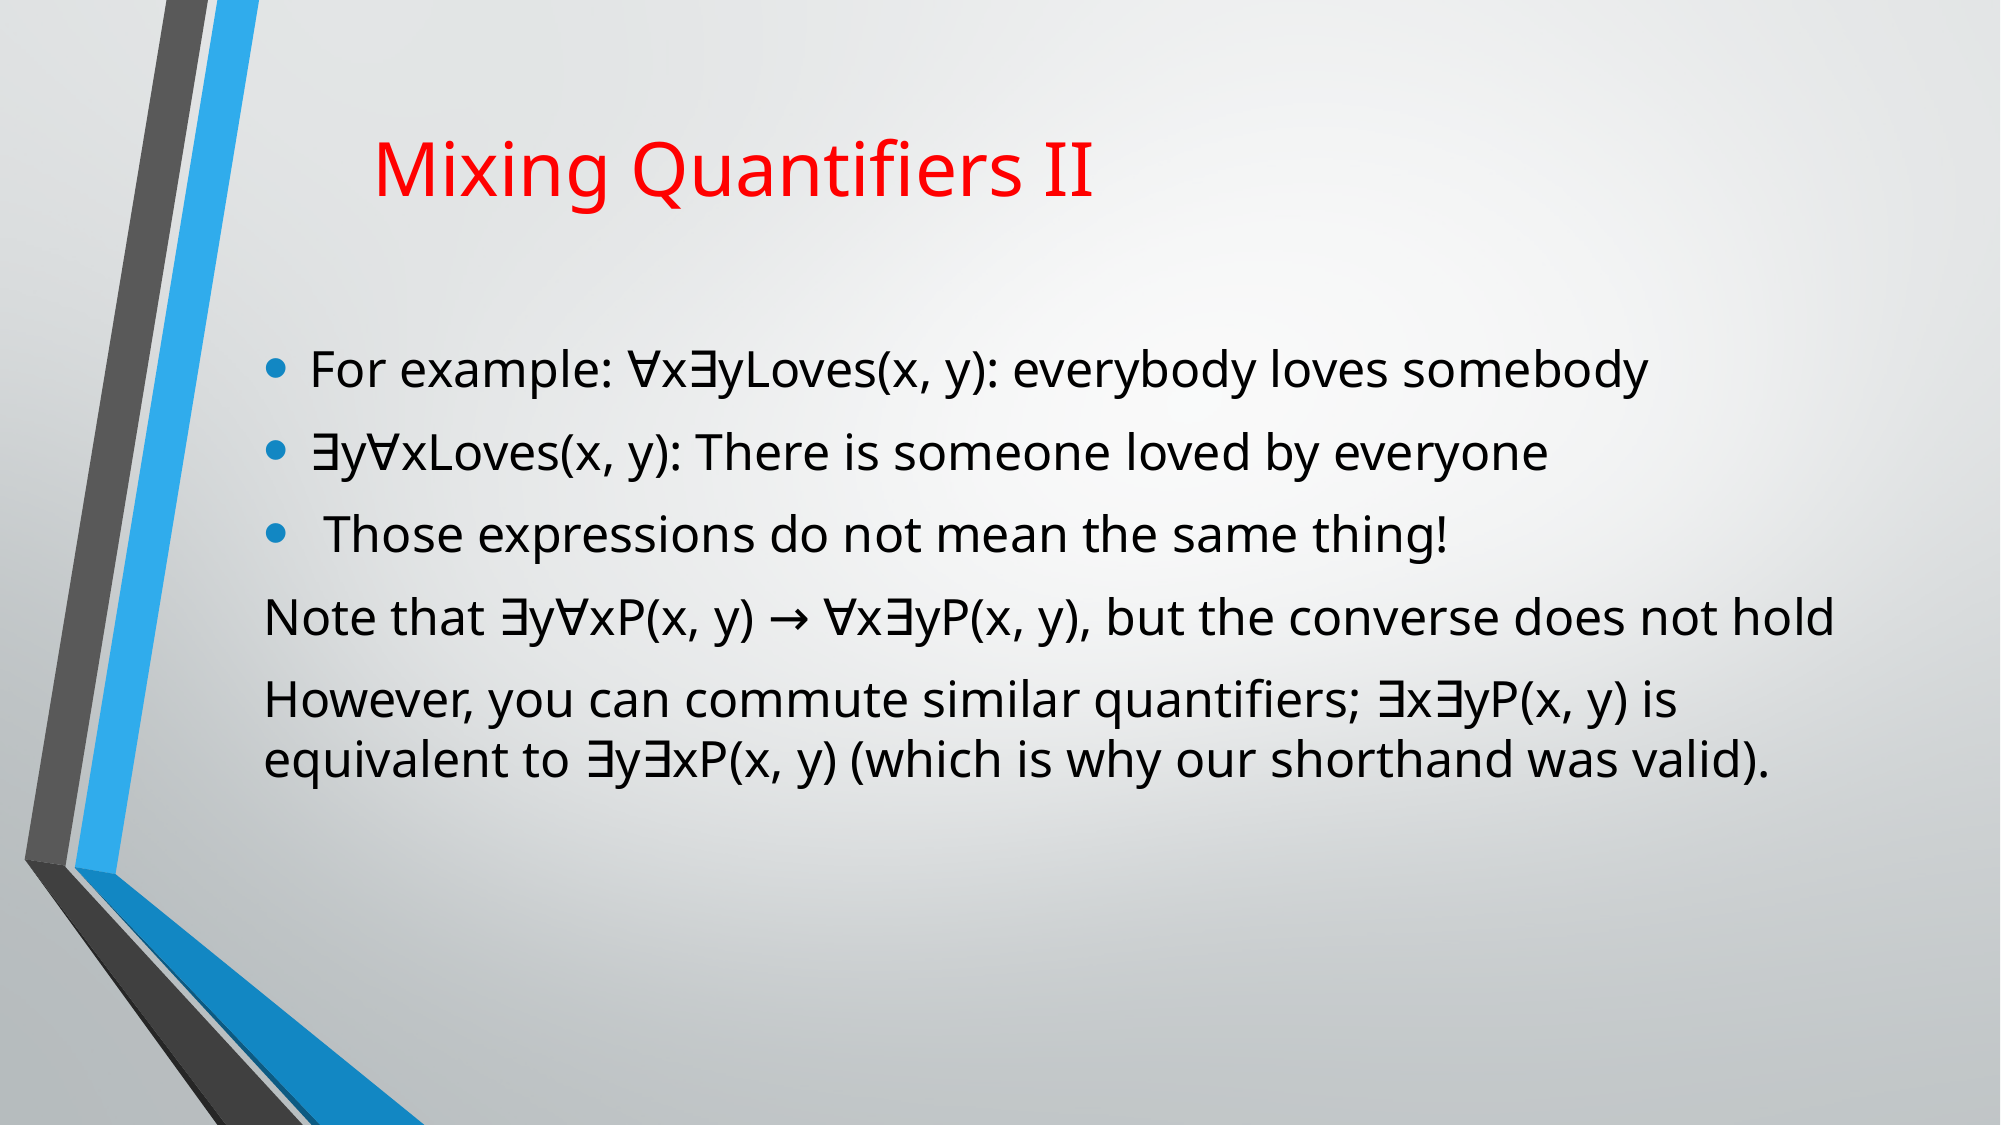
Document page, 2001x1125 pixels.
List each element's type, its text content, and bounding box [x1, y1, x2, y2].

text_box Mixing Quantifiers II [357, 114, 1358, 220]
list For example: ∀x∃yLoves(x, y): everybody loves somebody ∃y∀xLoves(x, y): There is someone loved by everyone Those expressions do not mean the same thing! Note that ∃y∀xP(x, y) → ∀x∃yP(x, y), but the converse does not hold However, you can commute similar quantifiers; ∃x∃yP(x, y) is equivalent to ∃y∃xP(x, y) (which is why our shorthand was valid). [248, 306, 1892, 819]
